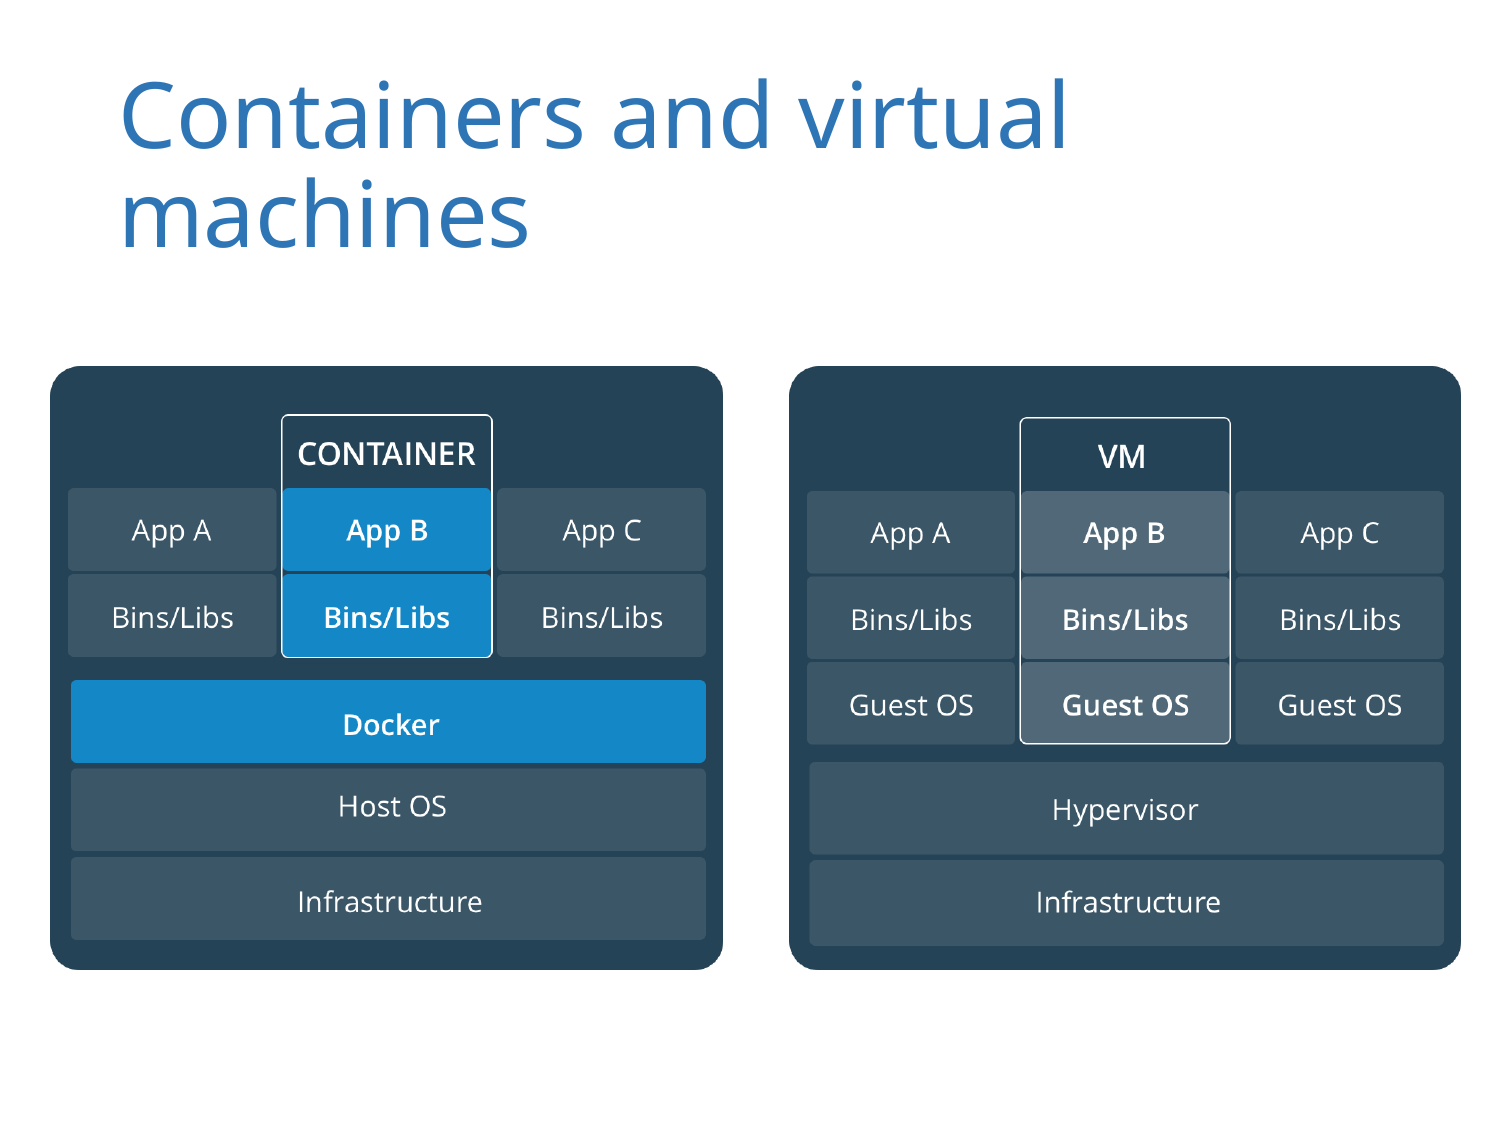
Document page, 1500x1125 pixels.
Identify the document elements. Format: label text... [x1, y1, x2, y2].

picture [789, 366, 1461, 970]
title Containers and virtual machines [103, 59, 1397, 278]
picture [49, 366, 723, 970]
